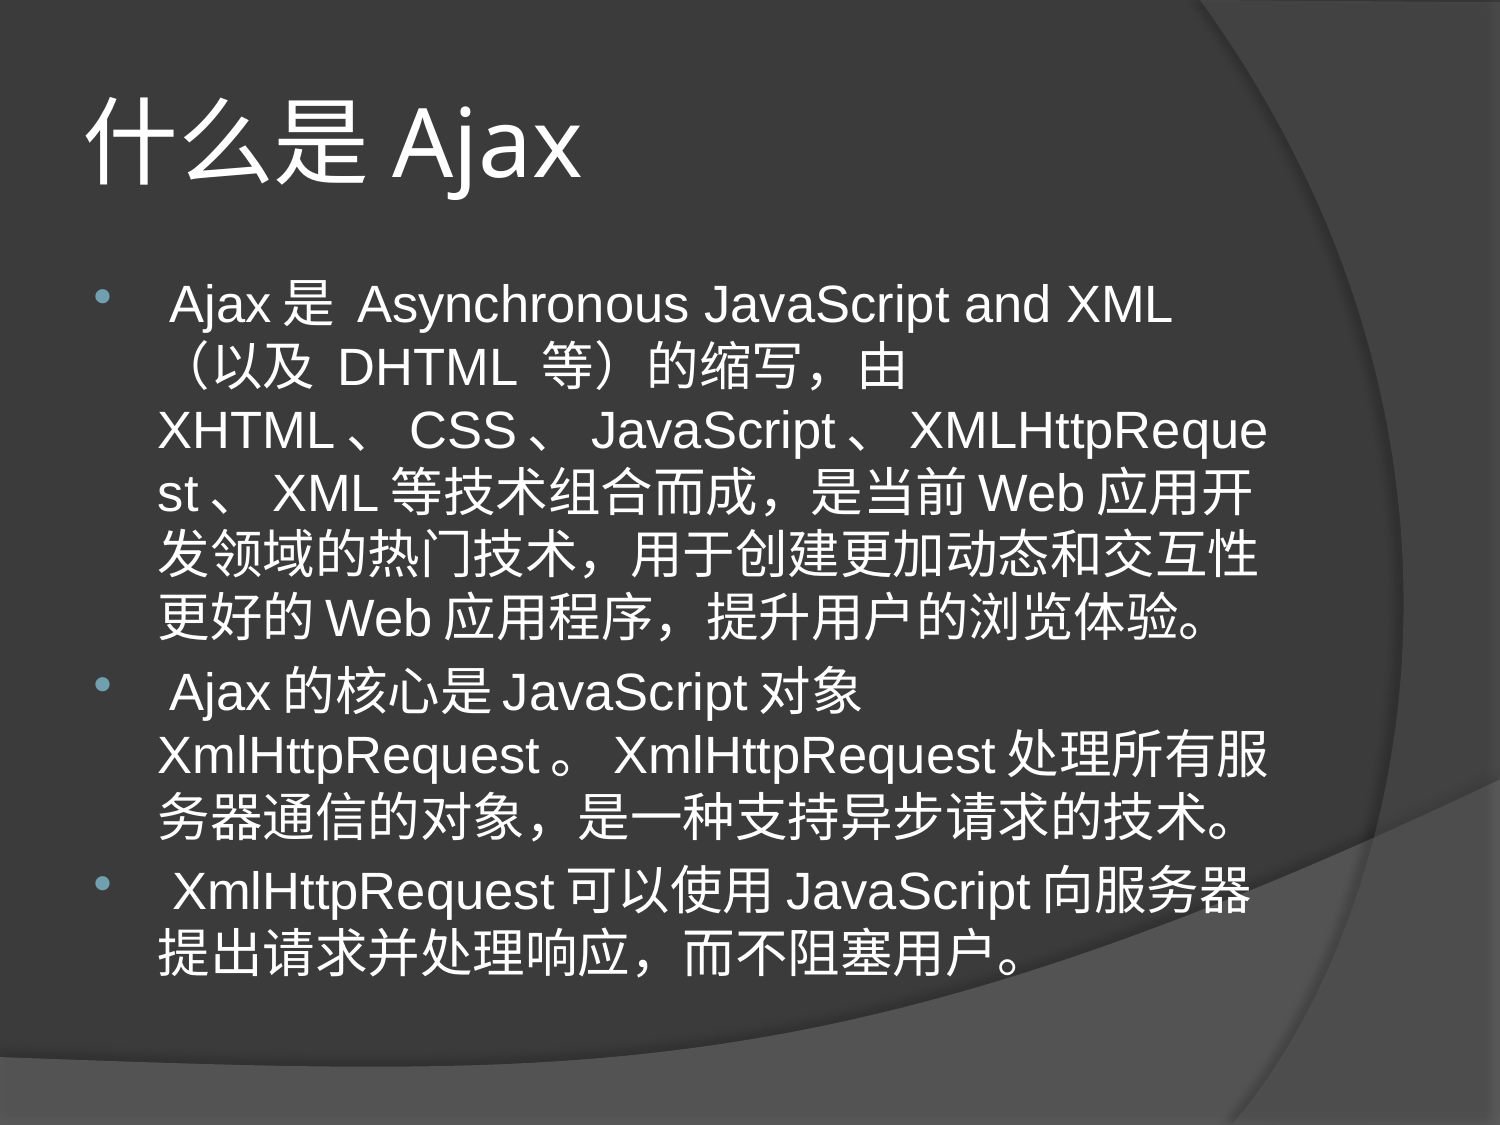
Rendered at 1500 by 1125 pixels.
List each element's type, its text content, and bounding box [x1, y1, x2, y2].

list  Ajax是 Asynchronous JavaScript and XML（以及 DHTML 等）的缩写，由XHTML、CSS、JavaScript、XMLHttpRequest、XML等技术组合而成，是当前Web应用开发领域的热门技术，用于创建更加动态和交互性更好的Web应用程序，提升用户的浏览体验。  Ajax的核心是JavaScript对象XmlHttpRequest。XmlHttpRequest处理所有服务器通信的对象，是一种支持异步请求的技术。  XmlHttpRequest可以使用JavaScript向服务器提出请求并处理响应，而不阻塞用户。 [75, 262, 1300, 1005]
title 什么是Ajax [75, 45, 1300, 233]
